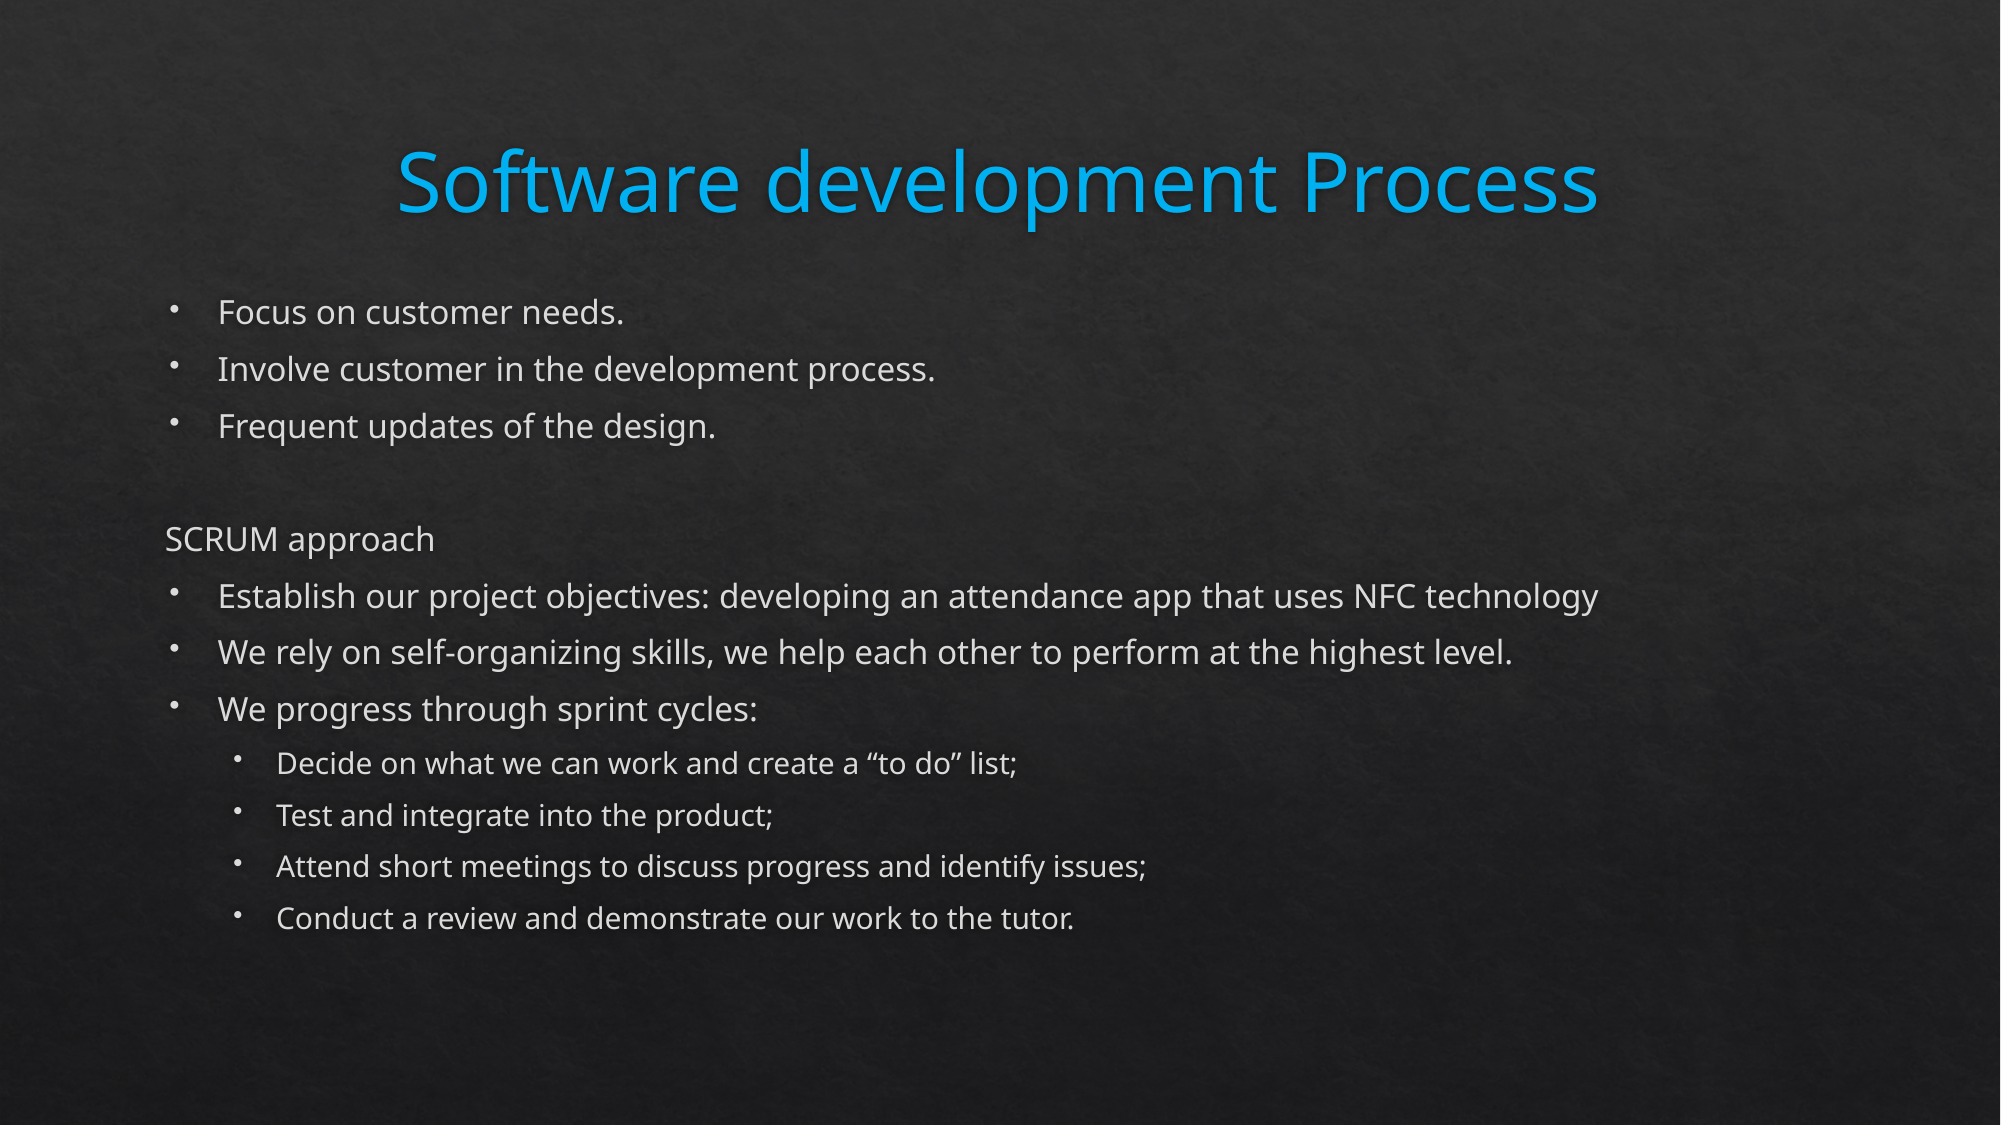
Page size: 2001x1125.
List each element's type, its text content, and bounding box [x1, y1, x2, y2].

title Software development Process [149, 99, 1849, 260]
list Focus on customer needs. Involve customer in the development process. Frequent updates of the design. SCRUM approach Establish our project objectives: developing an attendance app that uses NFC technology We rely on self-organizing skills, we help each other to perform at the highest level. We progress through sprint cycles: Decide on what we can work and create a “to do” list; Test and integrate into the product; Attend short meetings to discuss progress and identify issues; Conduct a review and demonstrate our work to the tutor. [149, 284, 1849, 950]
